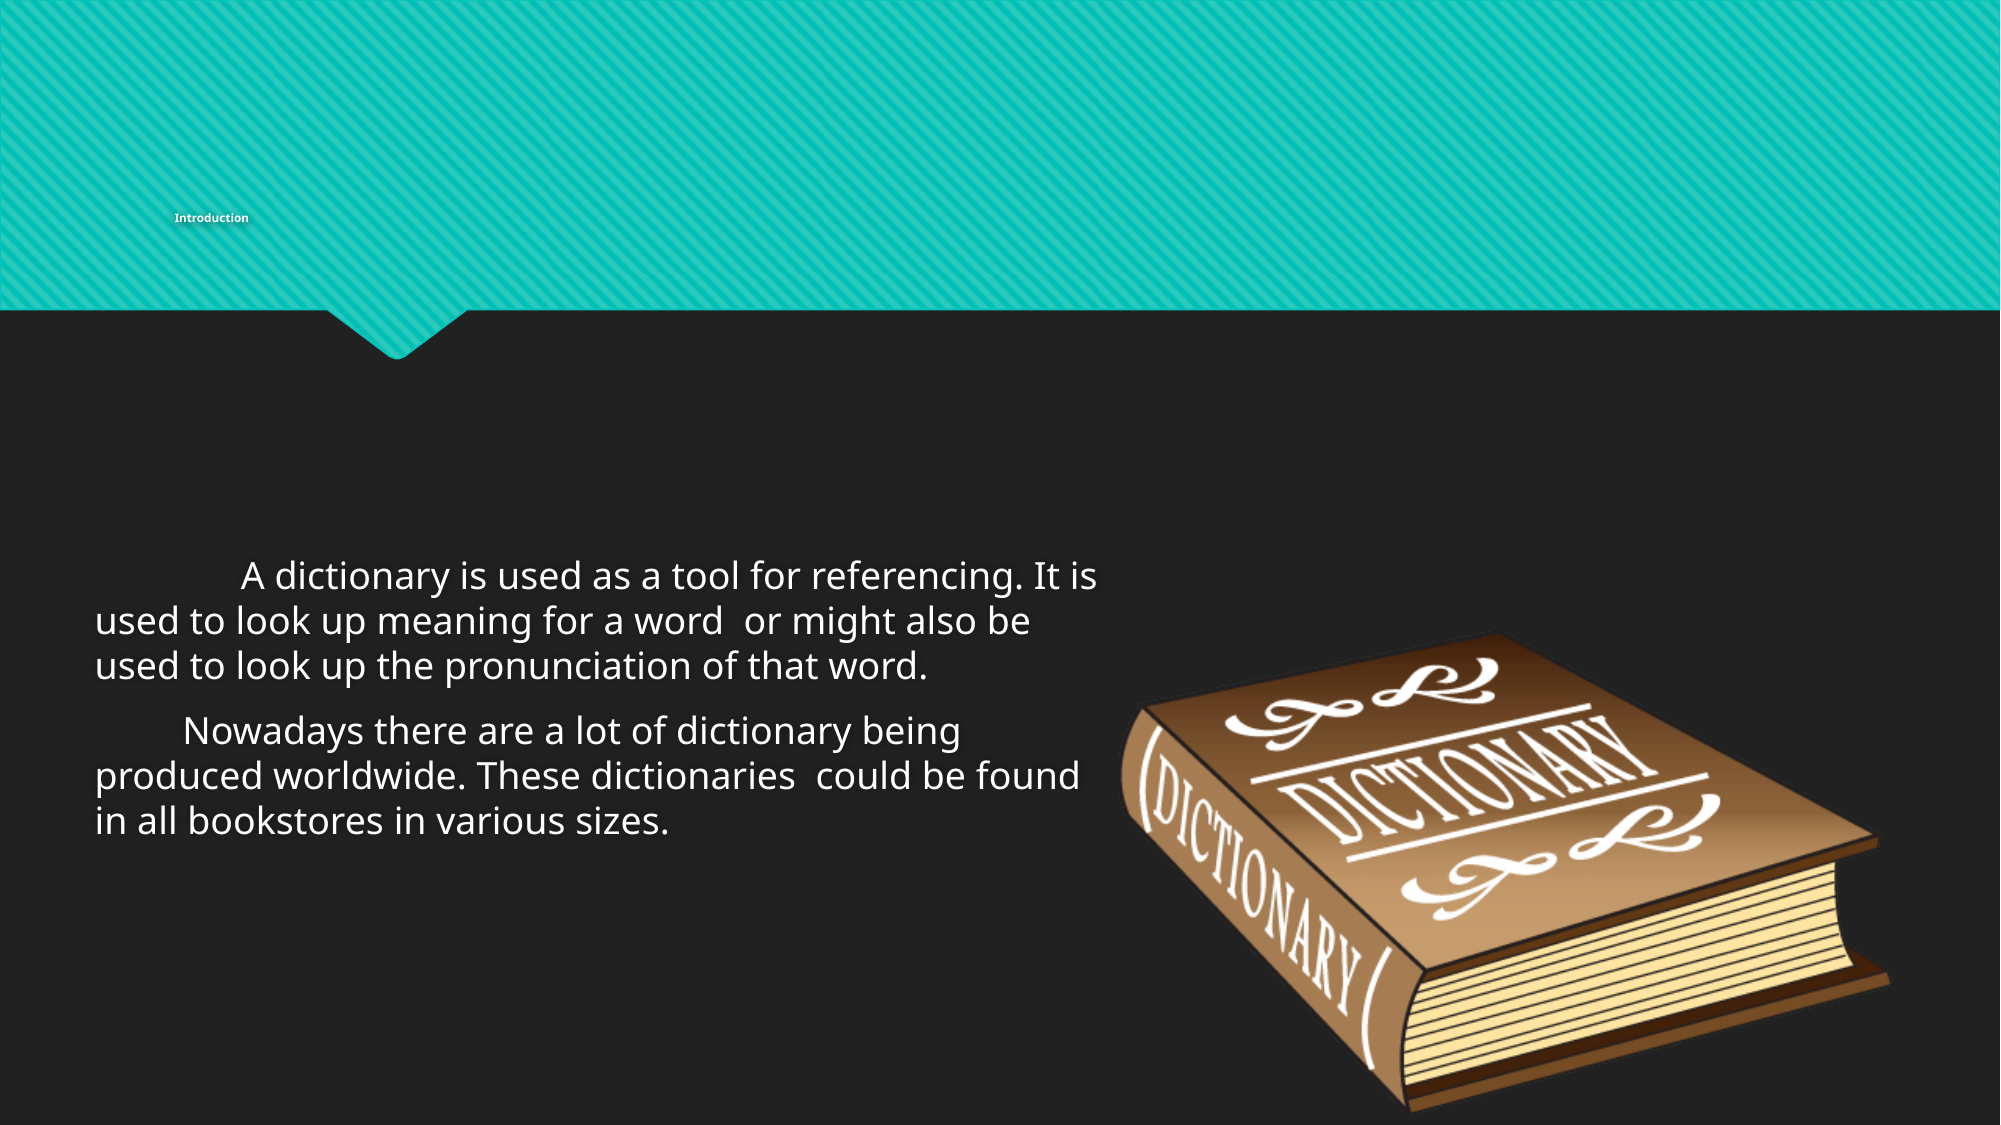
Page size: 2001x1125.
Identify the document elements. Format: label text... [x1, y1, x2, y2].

title Introduction [132, 73, 1868, 233]
picture [1118, 629, 1895, 1115]
list A dictionary is used as a tool for referencing. It is used to look up meaning for a word or might also be used to look up the pronunciation of that word. Nowadays there are a lot of dictionary being produced worldwide. These dictionaries could be found in all bookstores in various sizes. [79, 364, 1119, 1031]
